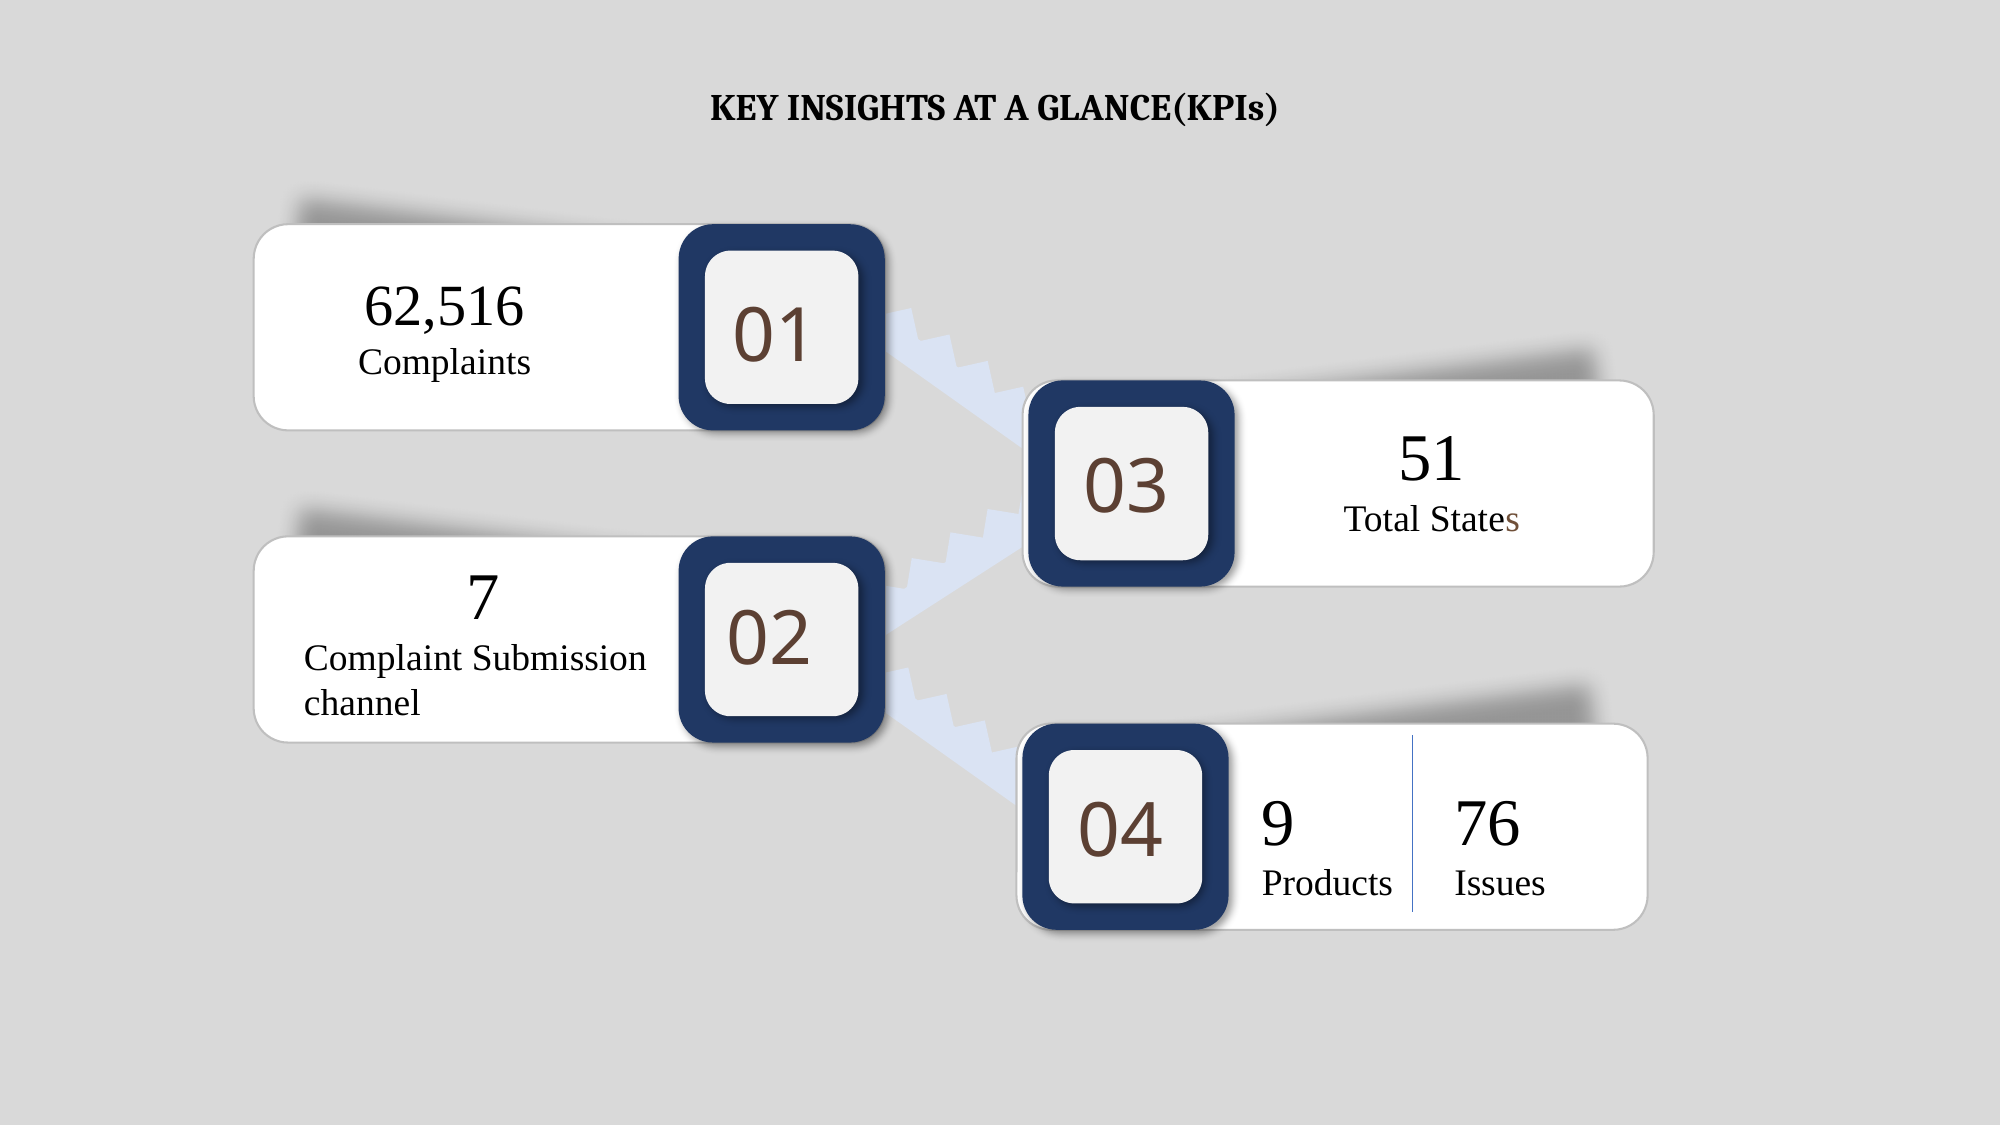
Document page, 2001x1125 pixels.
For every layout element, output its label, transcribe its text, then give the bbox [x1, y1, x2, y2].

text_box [857, 321, 1093, 459]
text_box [854, 680, 1090, 818]
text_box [1022, 351, 1654, 587]
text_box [1016, 688, 1648, 930]
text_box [253, 201, 885, 431]
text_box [253, 511, 885, 743]
text_box KEY INSIGHTS AT A GLANCE(KPIs) [673, 75, 1318, 136]
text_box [855, 486, 1090, 624]
